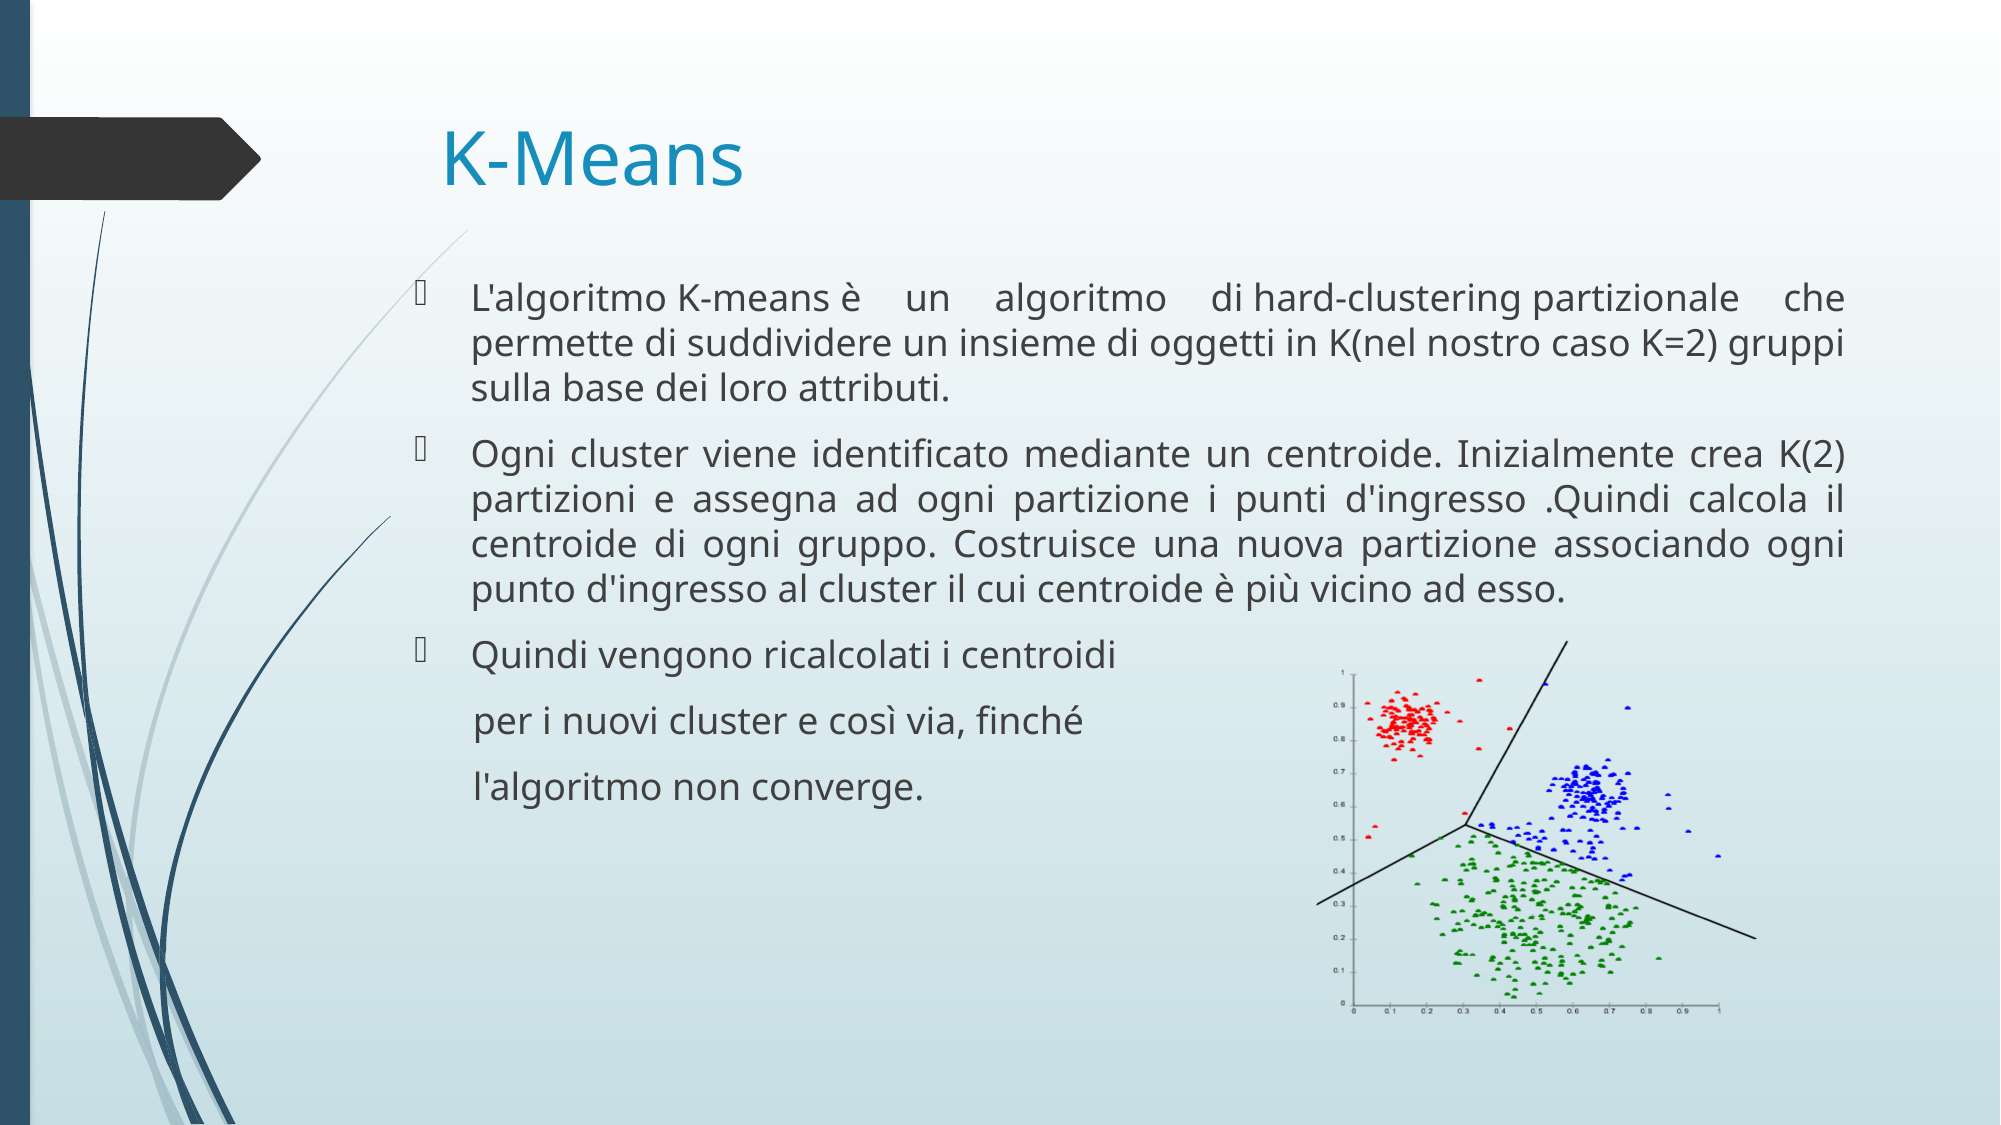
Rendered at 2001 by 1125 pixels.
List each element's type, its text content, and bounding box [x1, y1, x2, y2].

title K-Means [425, 102, 1888, 313]
picture [1316, 608, 1792, 1072]
list L'algoritmo K-means è un algoritmo di hard-clustering partizionale che permette di suddividere un insieme di oggetti in K(nel nostro caso K=2) gruppi sulla base dei loro attributi. Ogni cluster viene identificato mediante un centroide. Inizialmente crea K(2) partizioni e assegna ad ogni partizione i punti d'ingresso .Quindi calcola il centroide di ogni gruppo. Costruisce una nuova partizione associando ogni punto d'ingresso al cluster il cui centroide è più vicino ad esso. Quindi vengono ricalcolati i centroidi per i nuovi cluster e così via, finché l'algoritmo non converge. [399, 266, 1862, 887]
